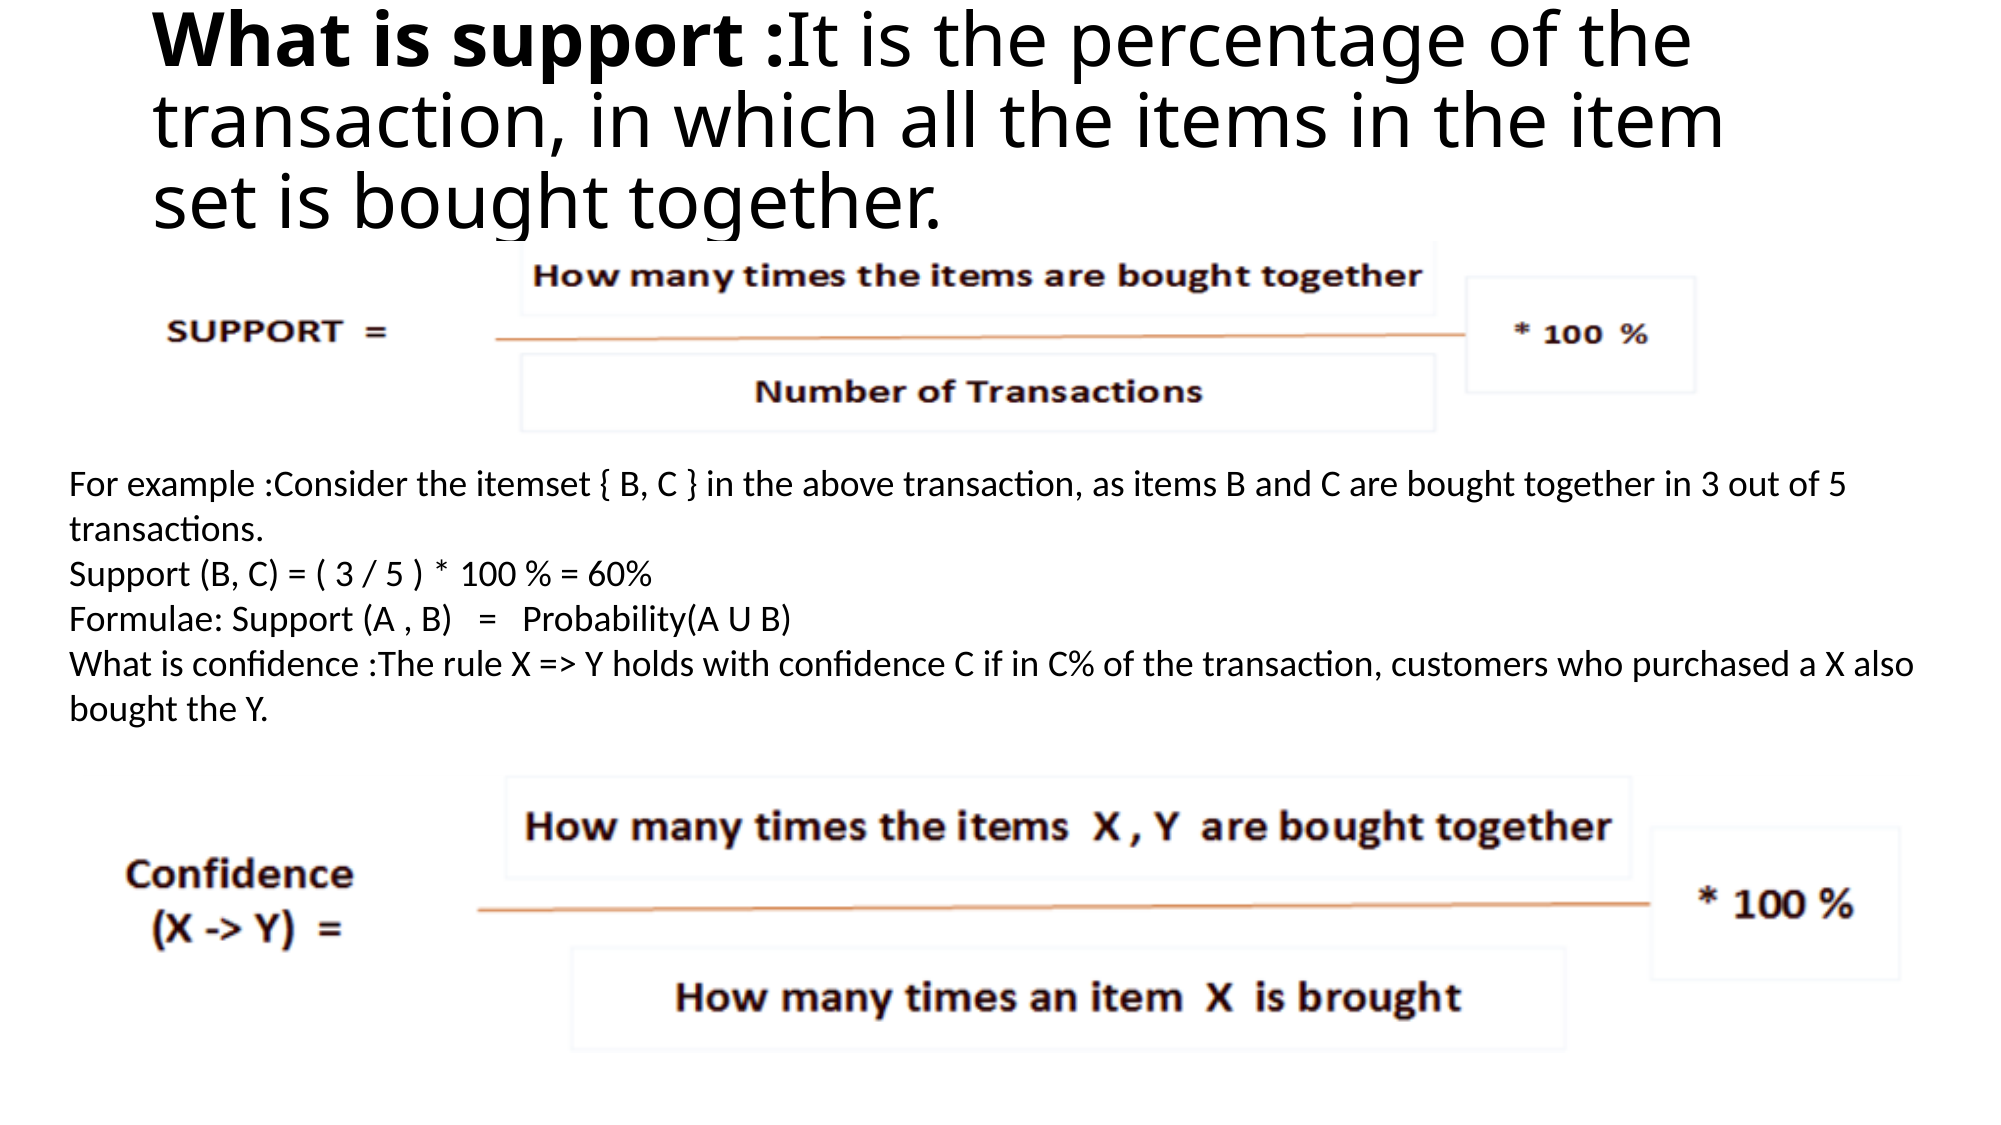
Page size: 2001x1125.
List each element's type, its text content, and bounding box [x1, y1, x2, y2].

picture [83, 774, 1920, 1053]
text_box For example :Consider the itemset { B, C } in the above transaction, as items B and C are bought together in 3 out of 5 transactions. Support (B, C) = ( 3 / 5 ) * 100 % = 60% Formulae: Support (A , B) = Probability(A U B) What is confidence :The rule X => Y holds with confidence C if in C% of the transaction, customers who purchased a X also bought the Y. [54, 451, 1966, 737]
title What is support :It is the percentage of the transaction, in which all the items in the item set is bought together. [137, 59, 1863, 278]
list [137, 241, 1857, 460]
